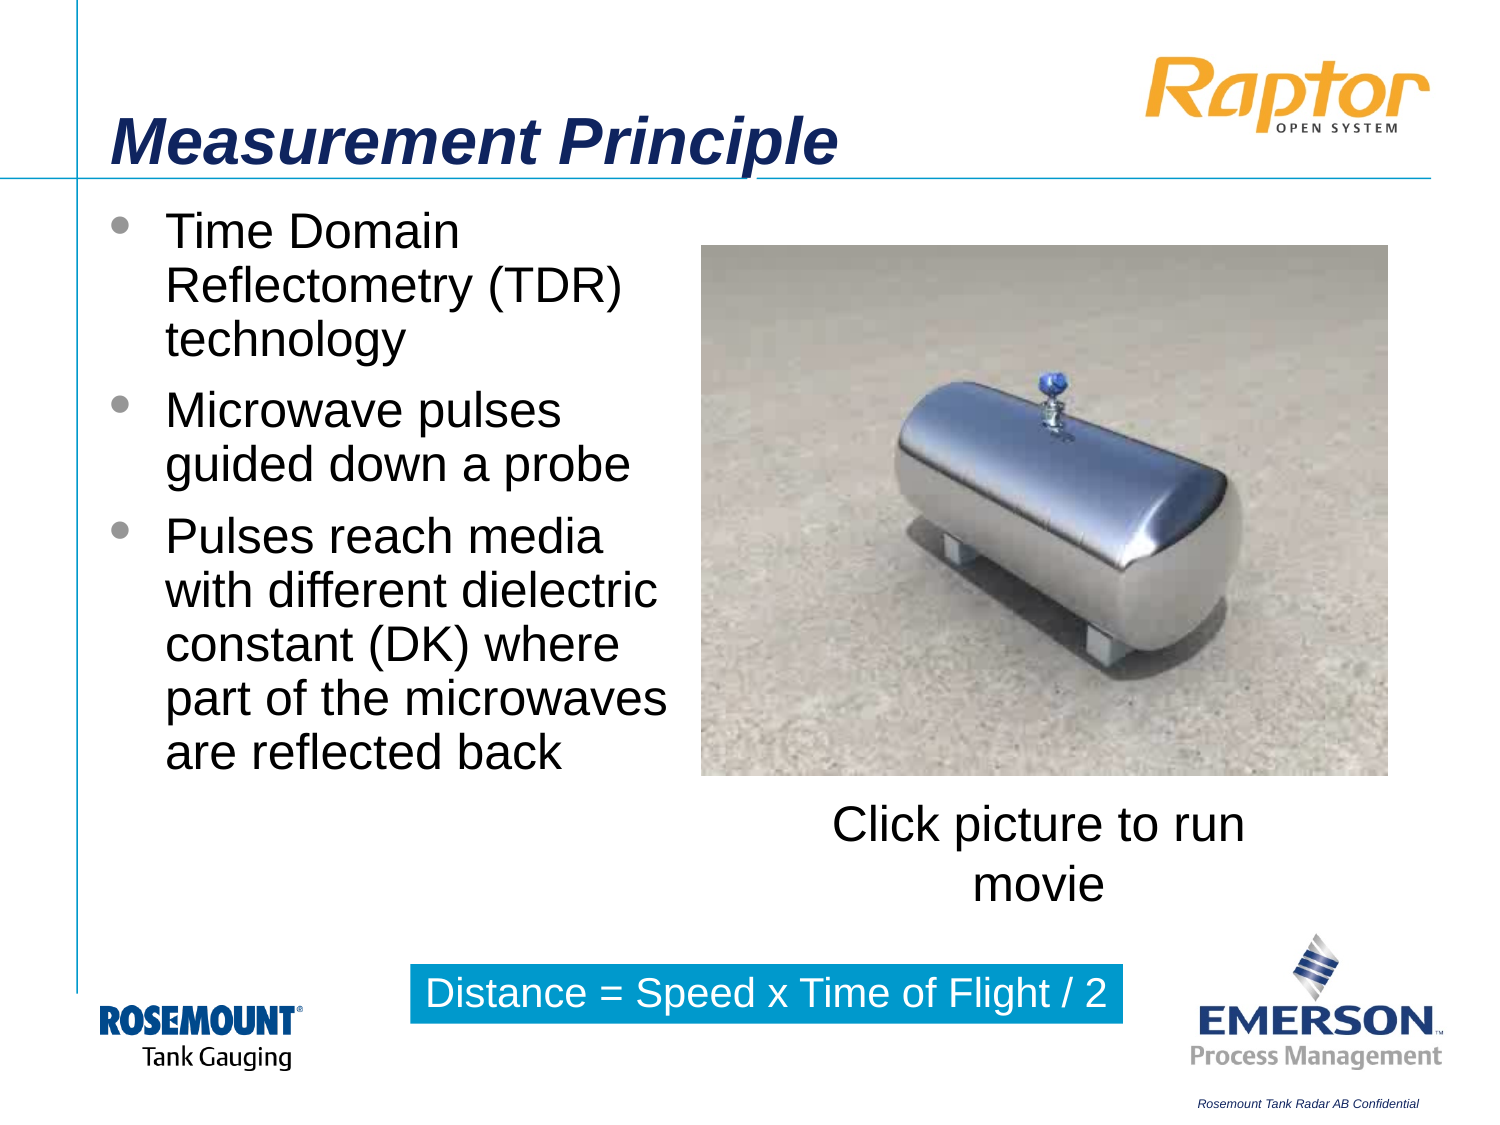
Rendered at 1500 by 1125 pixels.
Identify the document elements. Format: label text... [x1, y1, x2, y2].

picture [100, 1005, 303, 1071]
list Time Domain Reflectometry (TDR) technology Microwave pulses guided down a probe Pulses reach media with different dielectric constant (DK) where part of the microwaves are reflected back [93, 197, 695, 811]
text_box Distance = Speed x Time of Flight / 2 [410, 964, 1123, 1024]
picture [1139, 54, 1436, 135]
picture [1173, 905, 1461, 1098]
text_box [700, 244, 1389, 777]
text_box Click picture to run movie [805, 786, 1272, 919]
title Measurement Principle [95, 66, 1342, 186]
